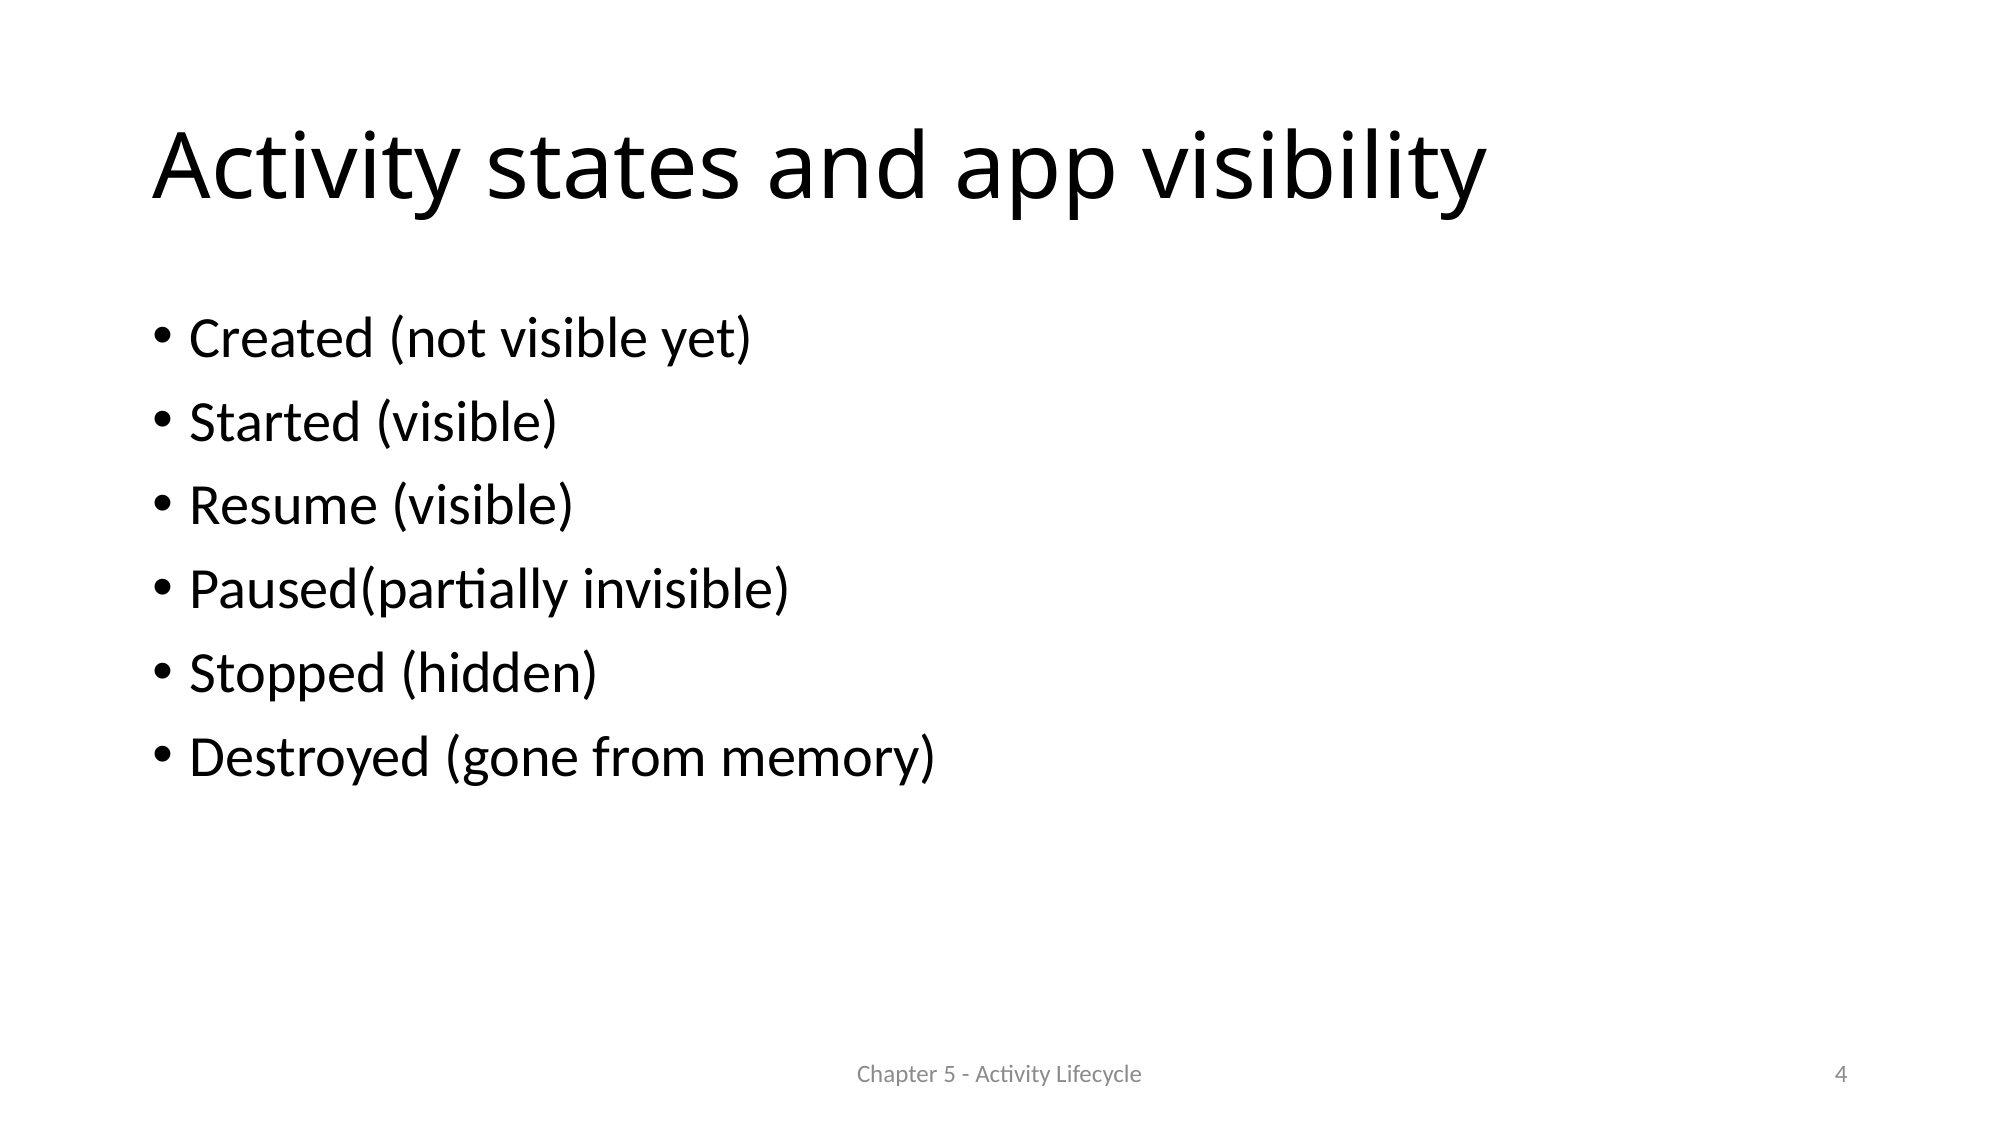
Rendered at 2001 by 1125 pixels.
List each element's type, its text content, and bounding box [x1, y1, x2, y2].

title Activity states and app visibility [137, 59, 1863, 278]
list Created (not visible yet) Started (visible) Resume (visible) Paused(partially invisible) Stopped (hidden) Destroyed (gone from memory) [137, 299, 1863, 1014]
footer Chapter 5 - Activity Lifecycle [662, 1042, 1338, 1103]
slide_number 4 [1412, 1042, 1863, 1103]
